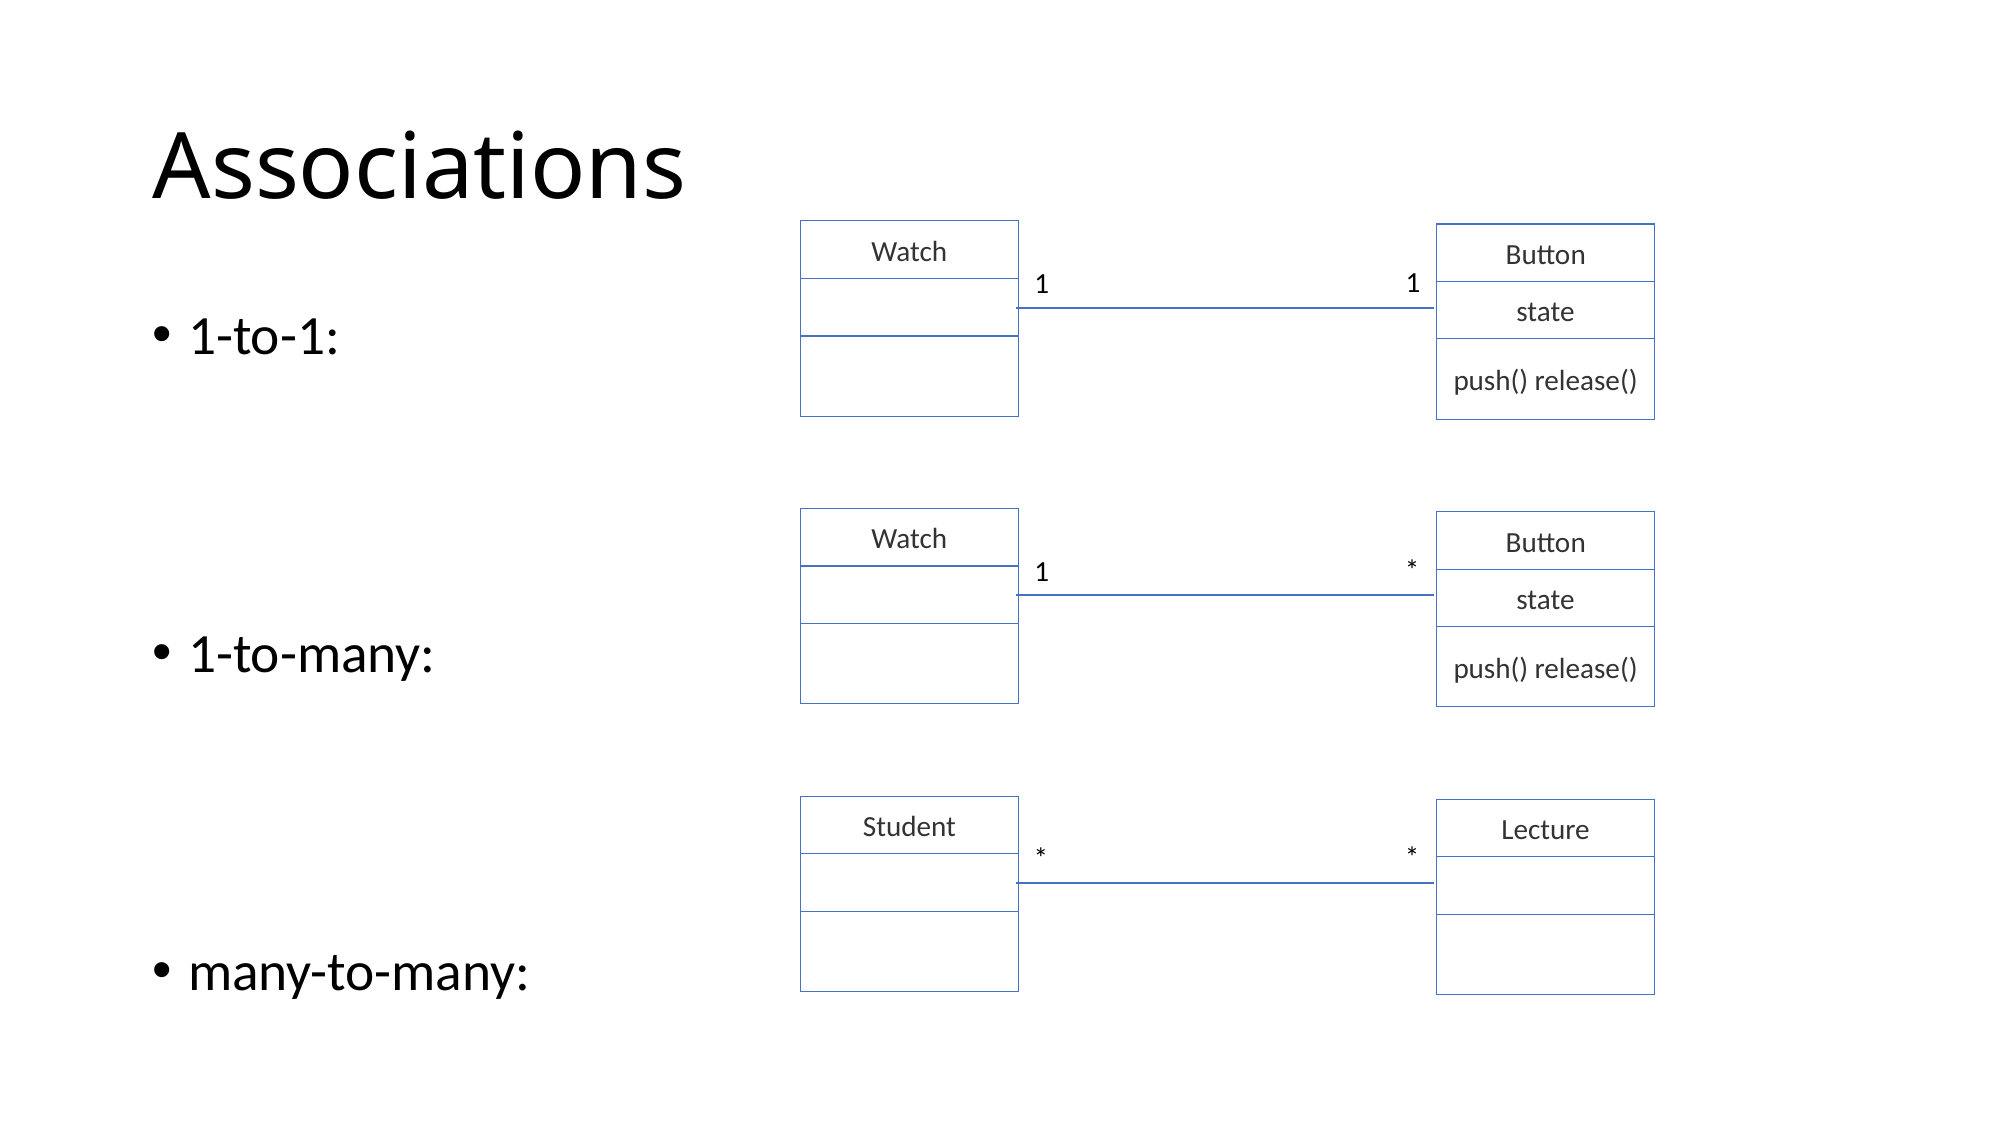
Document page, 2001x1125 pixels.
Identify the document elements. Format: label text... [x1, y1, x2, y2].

list 1-to-1: 1-to-many: many-to-many: [137, 299, 1863, 1014]
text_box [800, 796, 1655, 995]
title Associations [137, 59, 1863, 278]
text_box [800, 220, 1655, 420]
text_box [800, 508, 1655, 708]
